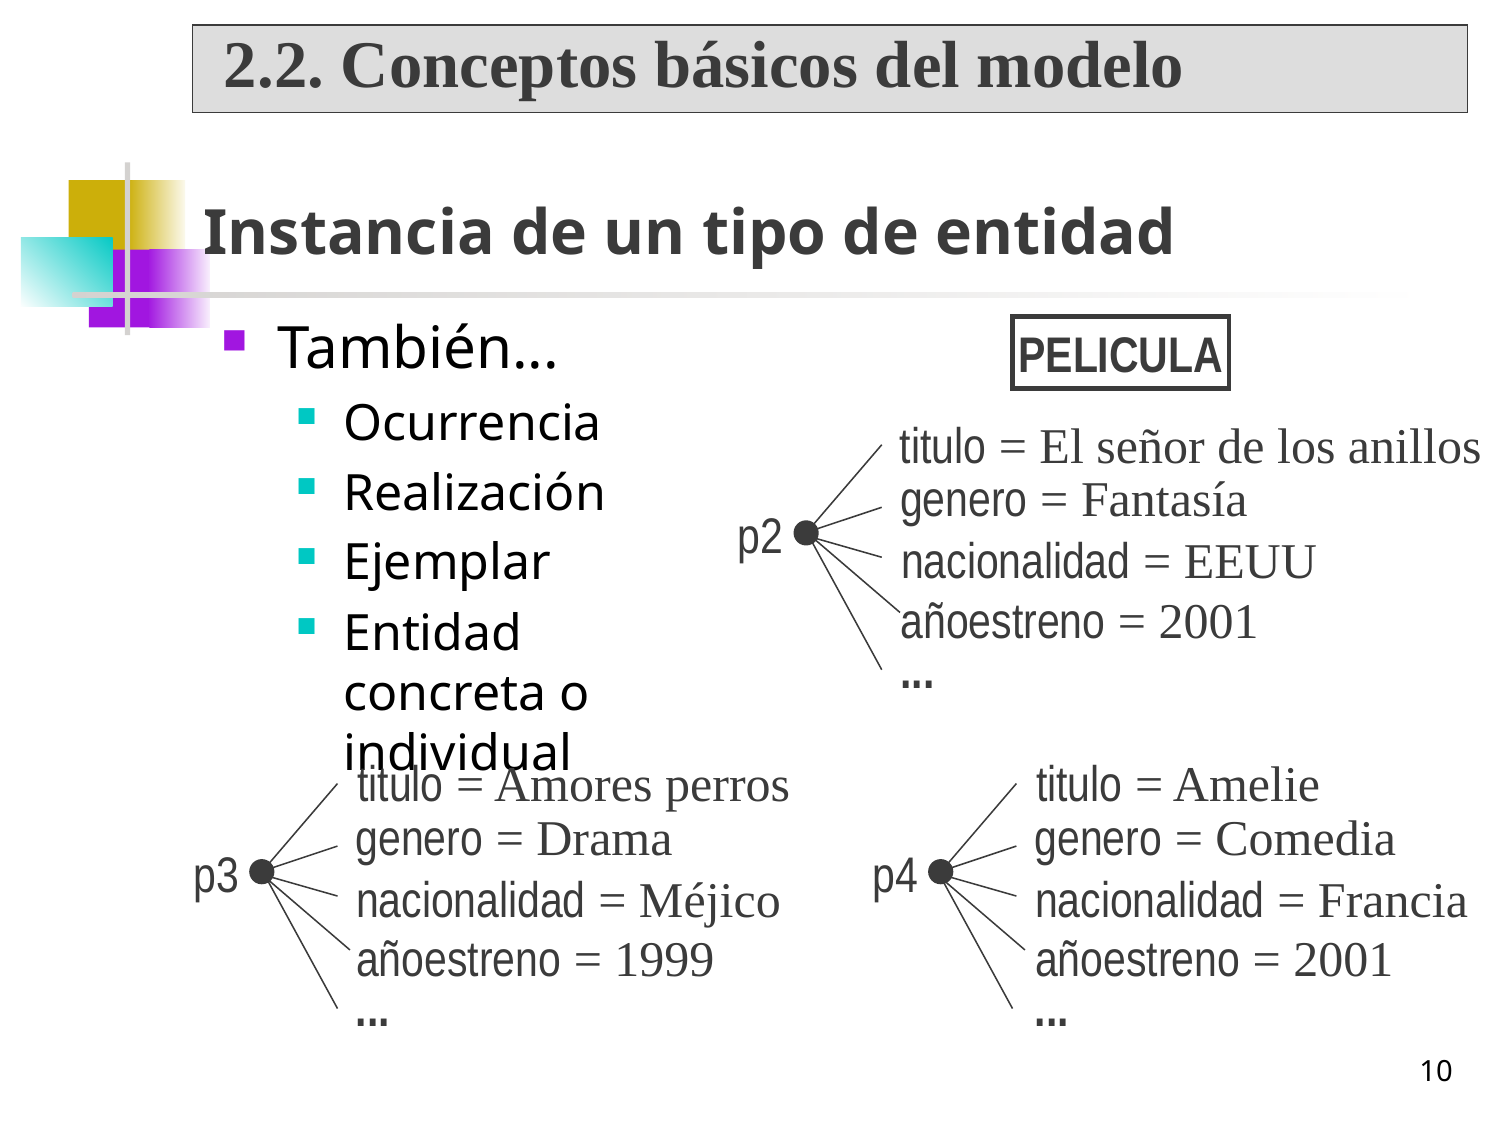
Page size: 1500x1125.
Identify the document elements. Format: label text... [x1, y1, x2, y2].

title Instancia de un tipo de entidad [188, 162, 1468, 276]
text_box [187, 745, 799, 1044]
list También... Ocurrencia Realización Ejemplar Entidad concreta o individual [206, 302, 752, 697]
text_box PELICULA [1012, 316, 1230, 389]
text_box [866, 745, 1476, 1044]
text_box 2.2. Conceptos básicos del modelo [192, 24, 1468, 113]
slide_number 10 [1154, 1051, 1468, 1100]
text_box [731, 407, 1488, 705]
